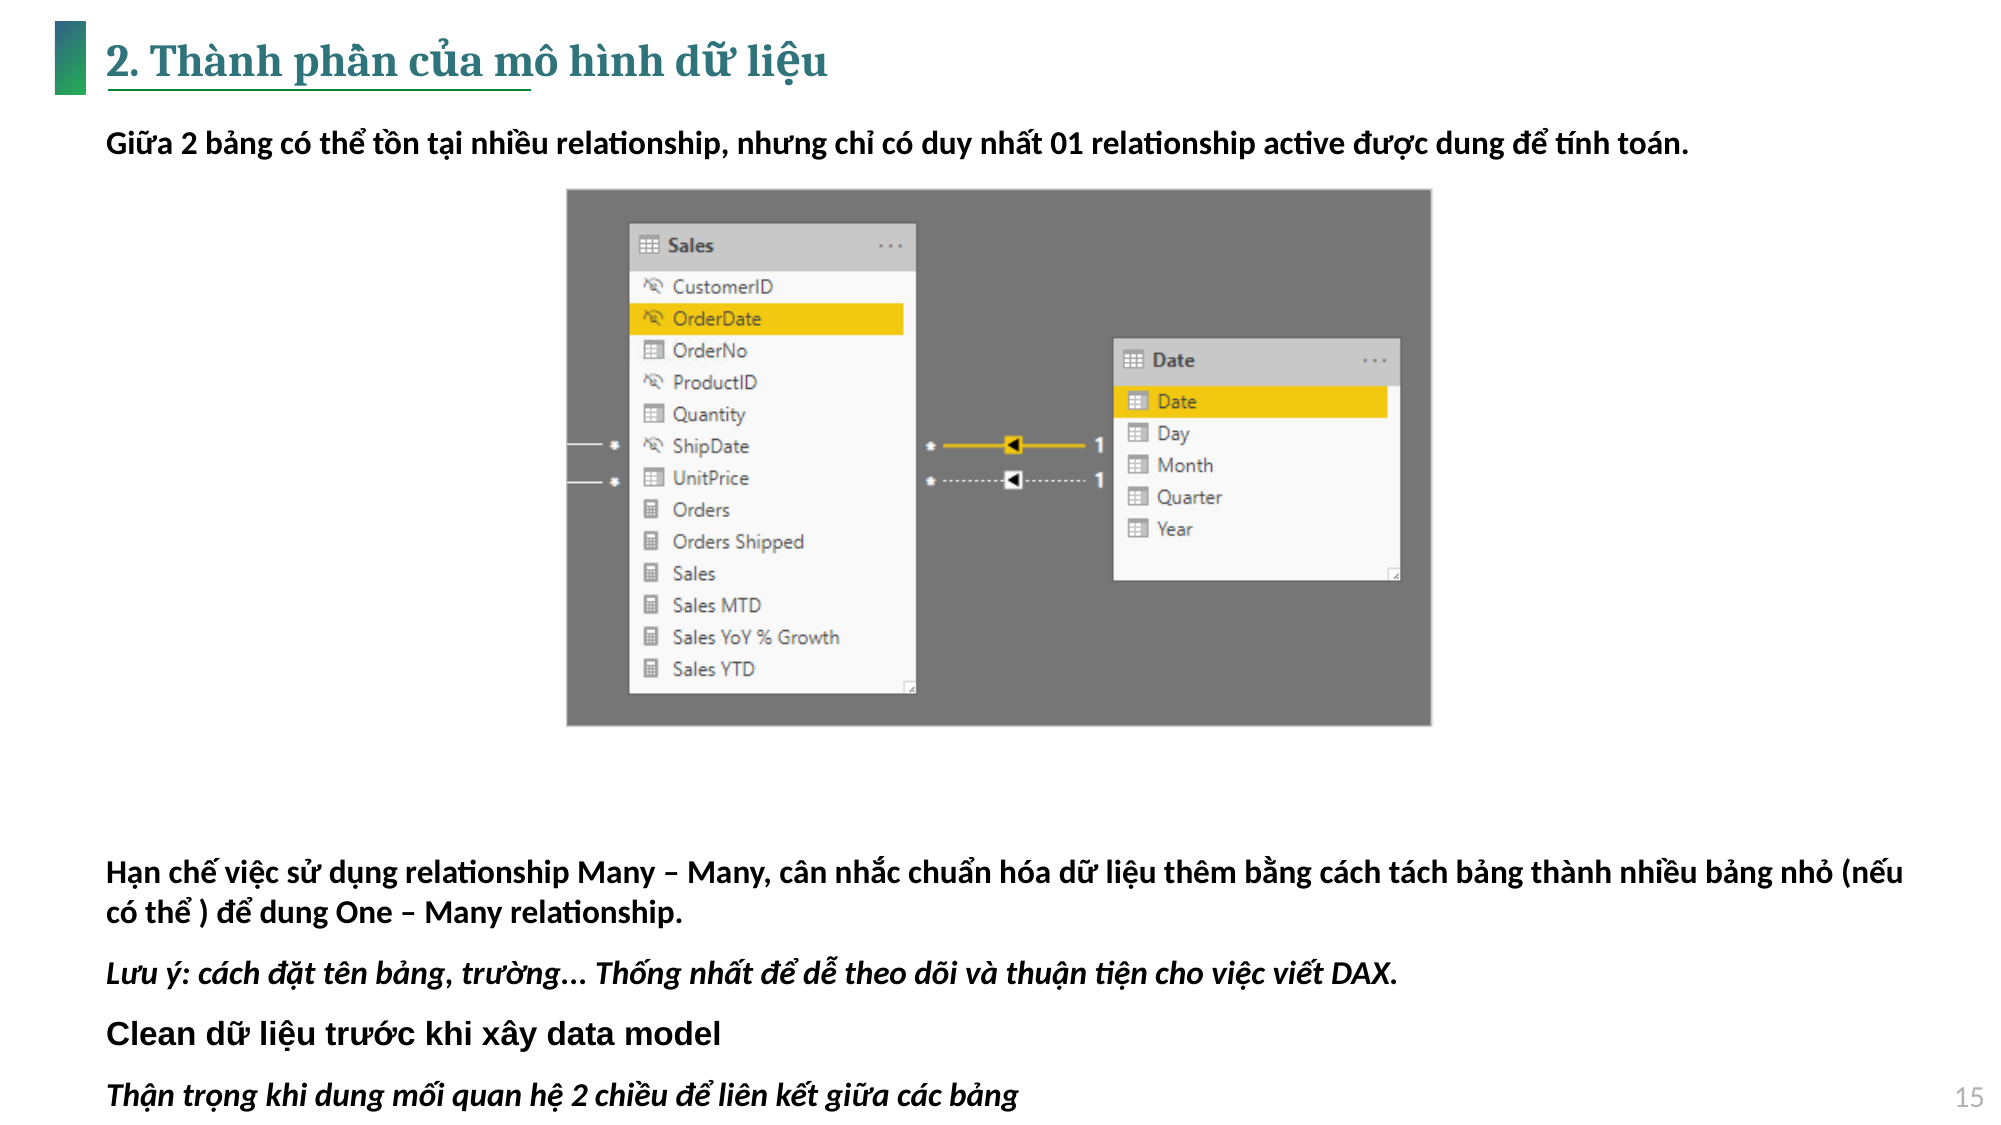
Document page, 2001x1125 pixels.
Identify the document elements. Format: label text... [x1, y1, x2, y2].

picture [566, 184, 1434, 740]
title 2. Thành phần của mô hình dữ liệu [91, 10, 1770, 114]
list Giữa 2 bảng có thể tồn tại nhiều relationship, nhưng chỉ có duy nhất 01 relationship active được dung để tính toán. Hạn chế việc sử dụng relationship Many – Many, cân nhắc chuẩn hóa dữ liệu thêm bằng cách tách bảng thành nhiều bảng nhỏ (nếu có thể ) để dung One – Many relationship. Lưu ý: cách đặt tên bảng, trường... Thống nhất để dễ theo dõi và thuận tiện cho việc viết DAX. Clean dữ liệu trước khi xây data model Thận trọng khi dung mối quan hệ 2 chiều để liên kết giữa các bảng [91, 114, 1923, 1087]
slide_number 15 [1550, 1065, 2000, 1125]
